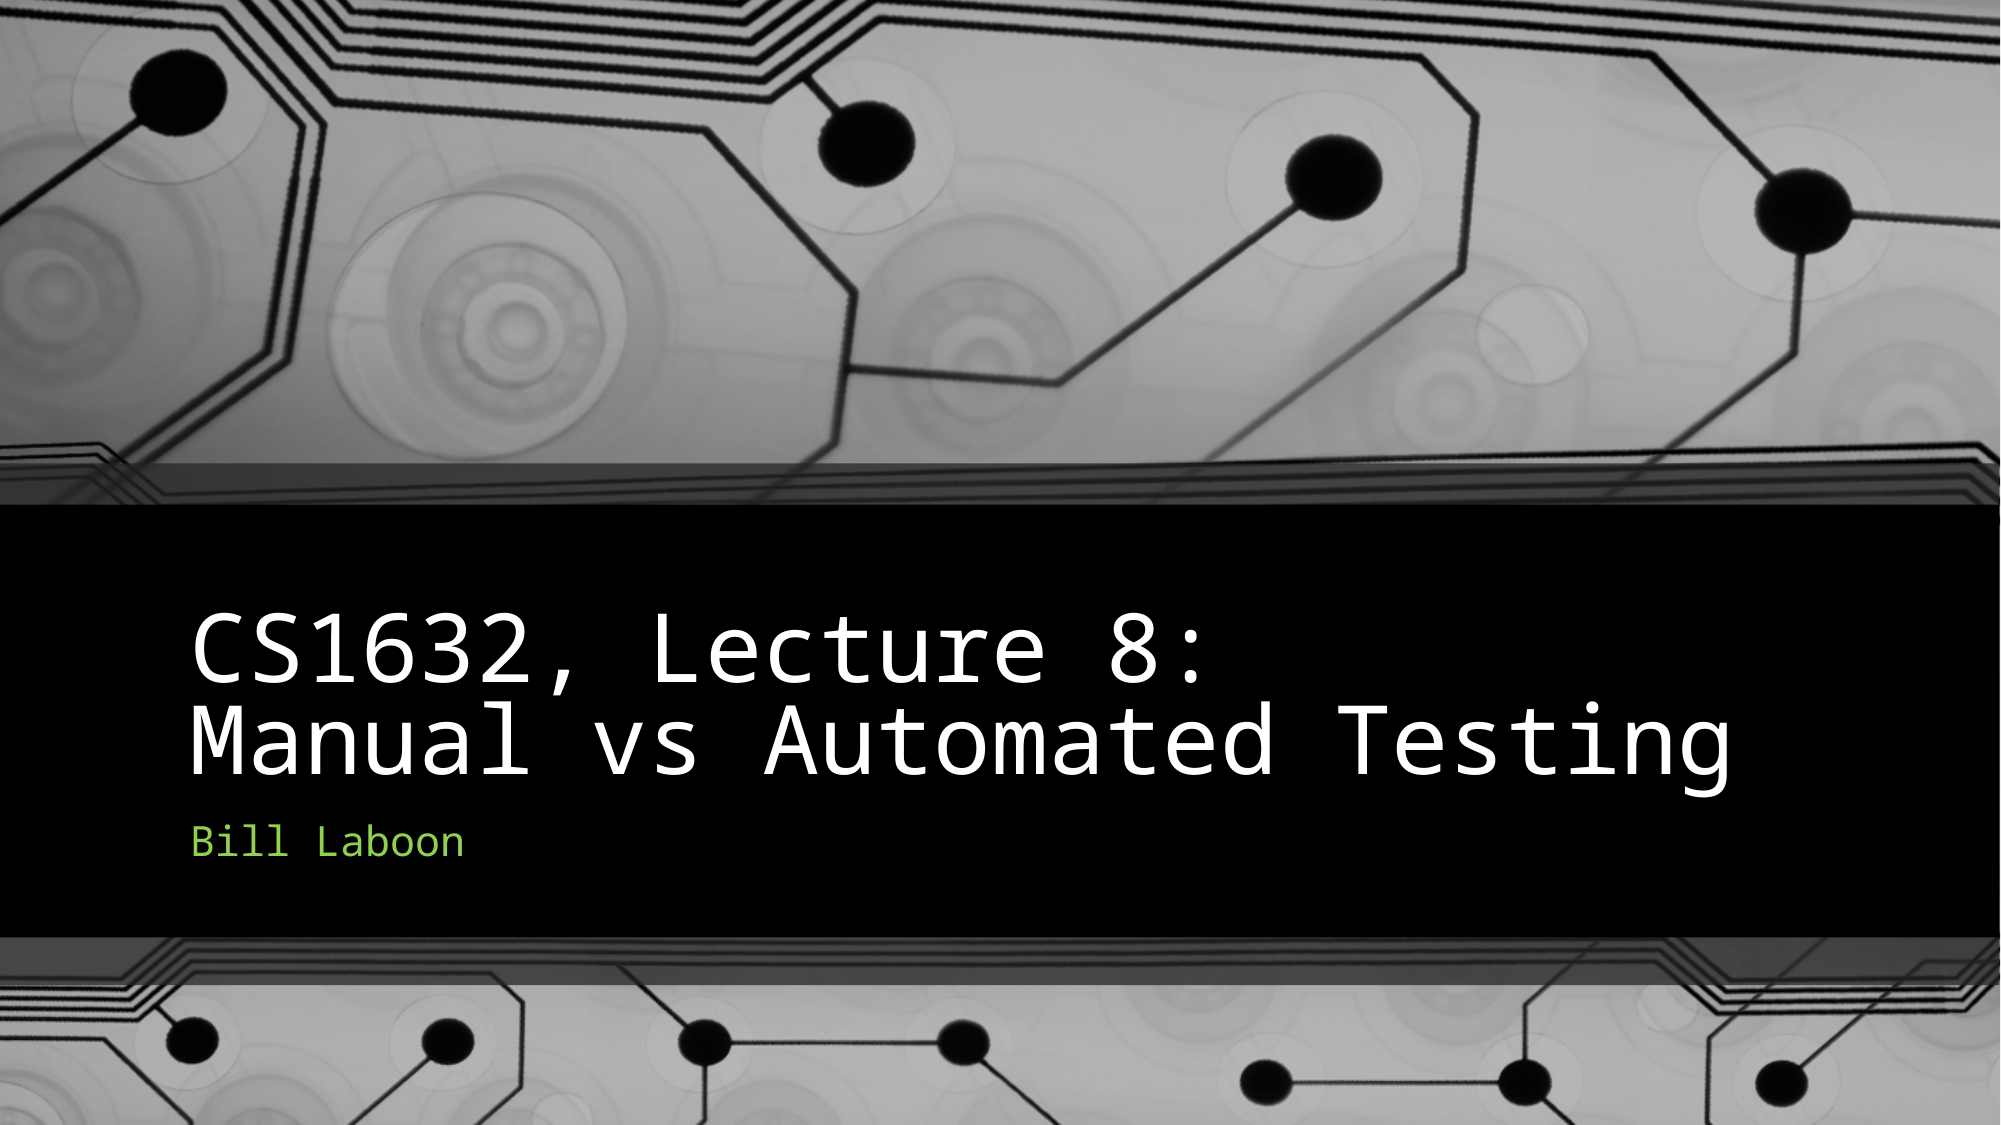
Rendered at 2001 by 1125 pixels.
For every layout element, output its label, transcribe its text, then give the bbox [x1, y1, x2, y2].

picture [0, 0, 2001, 1125]
title CS1632, Lecture 8: Manual vs Automated Testing [174, 519, 1825, 800]
subtitle Bill Laboon [174, 812, 1825, 925]
